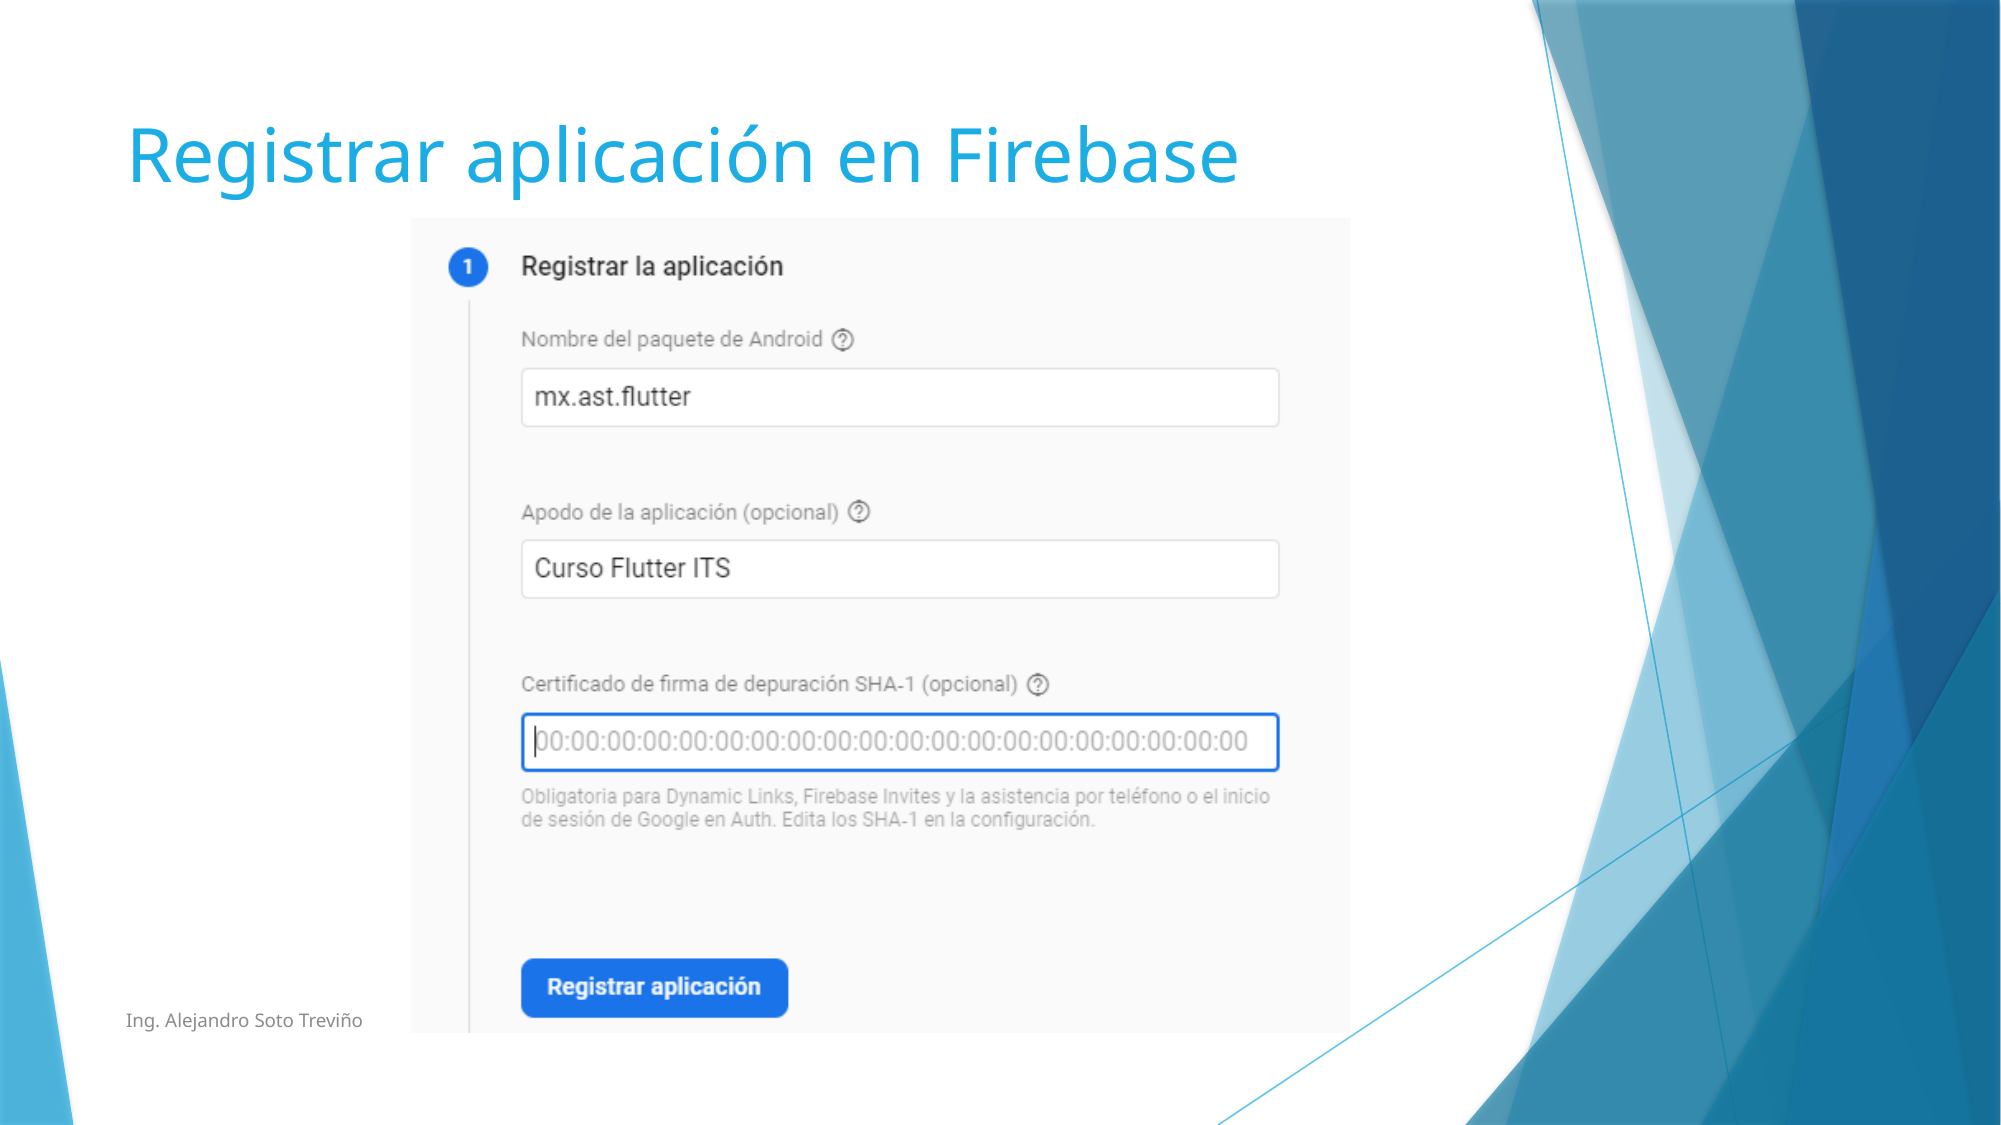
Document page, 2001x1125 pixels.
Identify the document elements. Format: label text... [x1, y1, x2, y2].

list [410, 218, 1351, 1034]
footer Ing. Alejandro Soto Treviño [111, 991, 1145, 1051]
title Registrar aplicación en Firebase [111, 99, 1522, 295]
